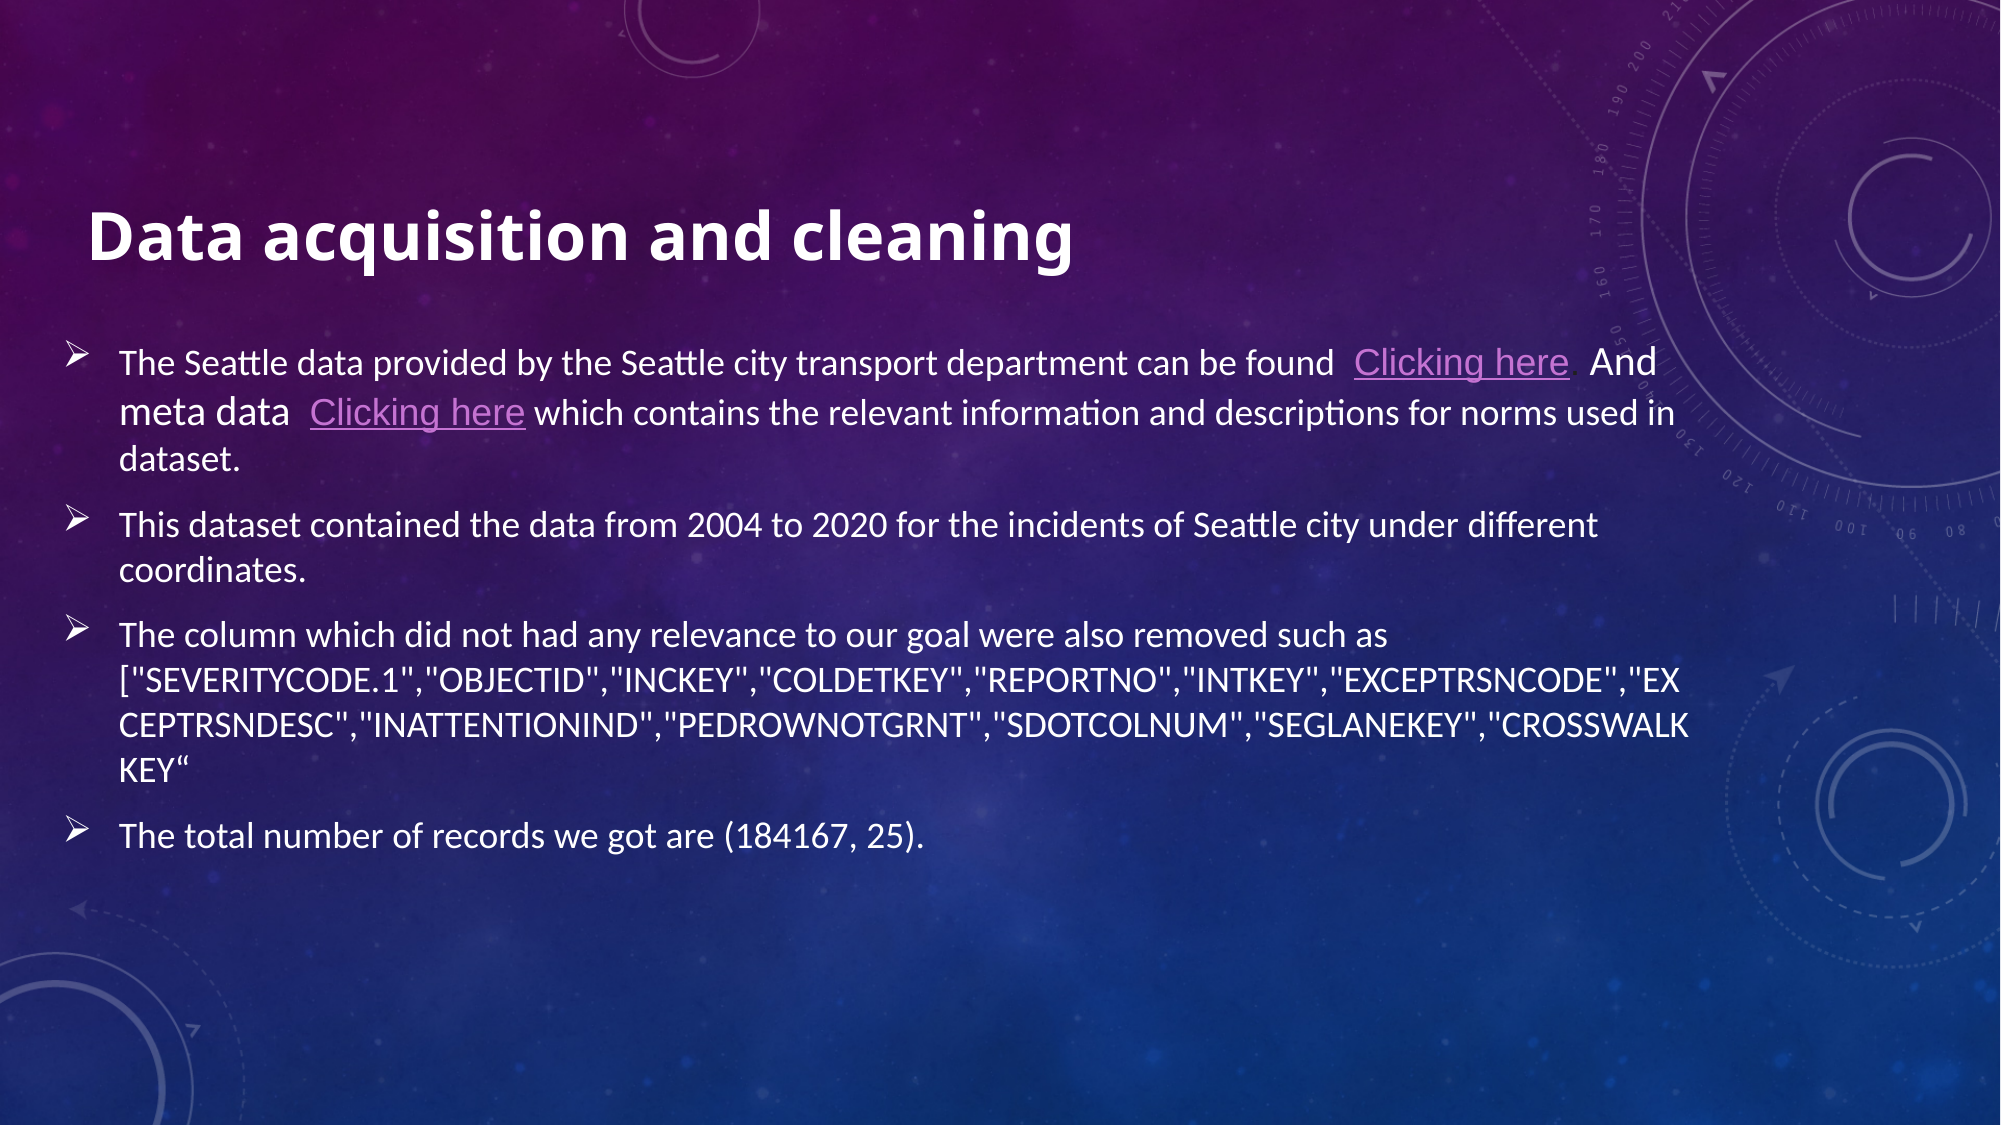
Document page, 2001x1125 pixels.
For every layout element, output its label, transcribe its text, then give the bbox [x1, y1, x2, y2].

picture [0, 0, 2001, 1125]
list The Seattle data provided by the Seattle city transport department can be found Clicking here. And meta data Clicking here which contains the relevant information and descriptions for norms used in dataset. This dataset contained the data from 2004 to 2020 for the incidents of Seattle city under different coordinates. The column which did not had any relevance to our goal were also removed such as ["SEVERITYCODE.1","OBJECTID","INCKEY","COLDETKEY","REPORTNO","INTKEY","EXCEPTRSNCODE","EXCEPTRSNDESC","INATTENTIONIND","PEDROWNOTGRNT","SDOTCOLNUM","SEGLANEKEY","CROSSWALKKEY“ The total number of records we got are (184167, 25). [47, 326, 1710, 951]
title Data acquisition and cleaning [71, 40, 1710, 281]
